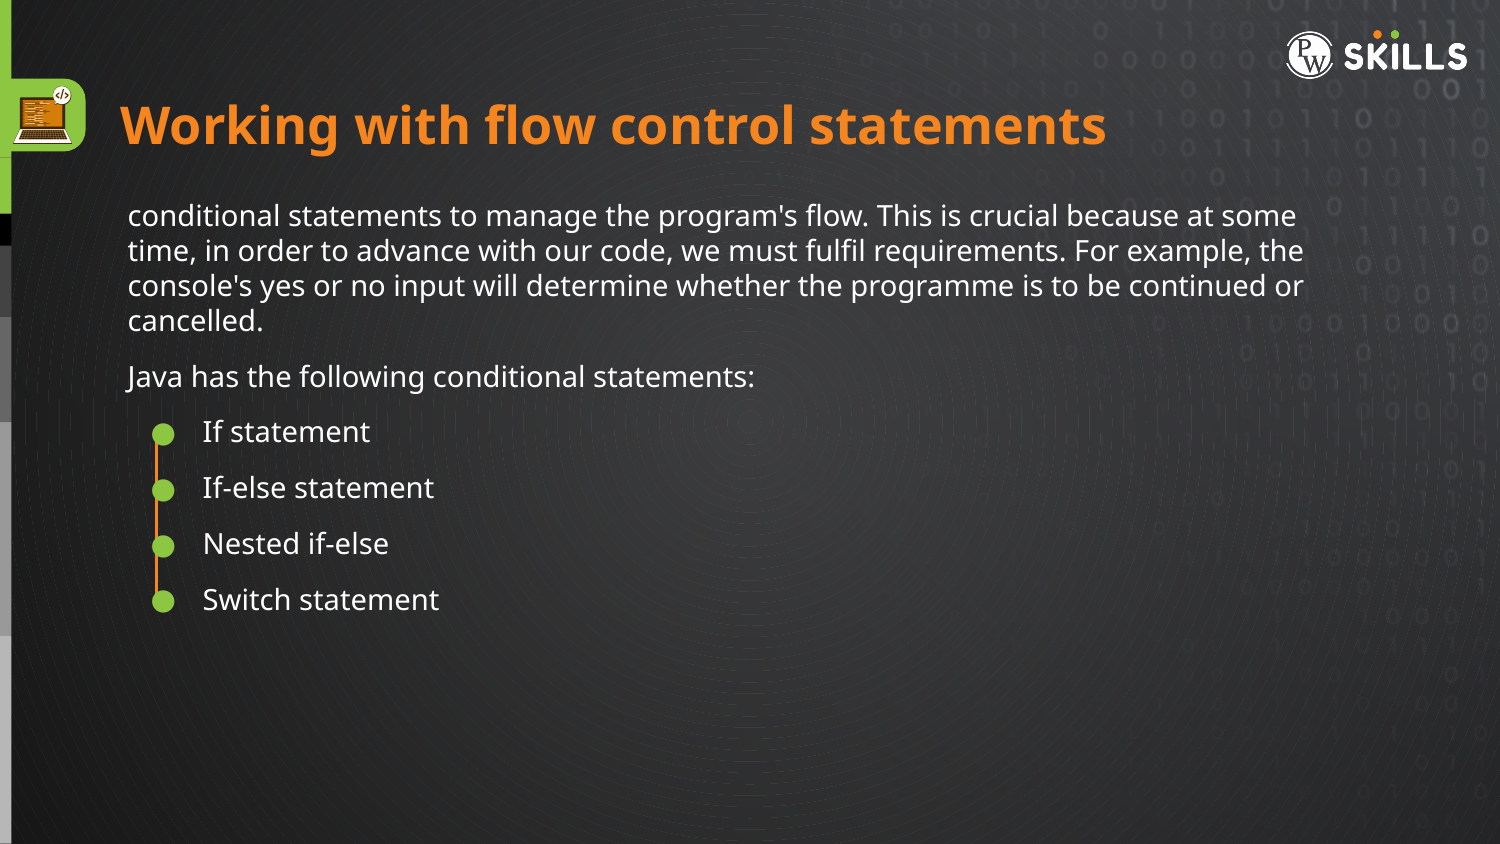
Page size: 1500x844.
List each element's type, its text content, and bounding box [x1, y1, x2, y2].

picture [13, 86, 73, 144]
picture [1286, 30, 1467, 79]
text_box conditional statements to manage the program's flow. This is crucial because at some time, in order to advance with our code, we must fulfil requirements. For example, the console's yes or no input will determine whether the programme is to be continued or cancelled. Java has the following conditional statements: If statement If-else statement Nested if-else Switch statement [112, 182, 1388, 586]
text_box Working with flow control statements [105, 68, 1281, 170]
